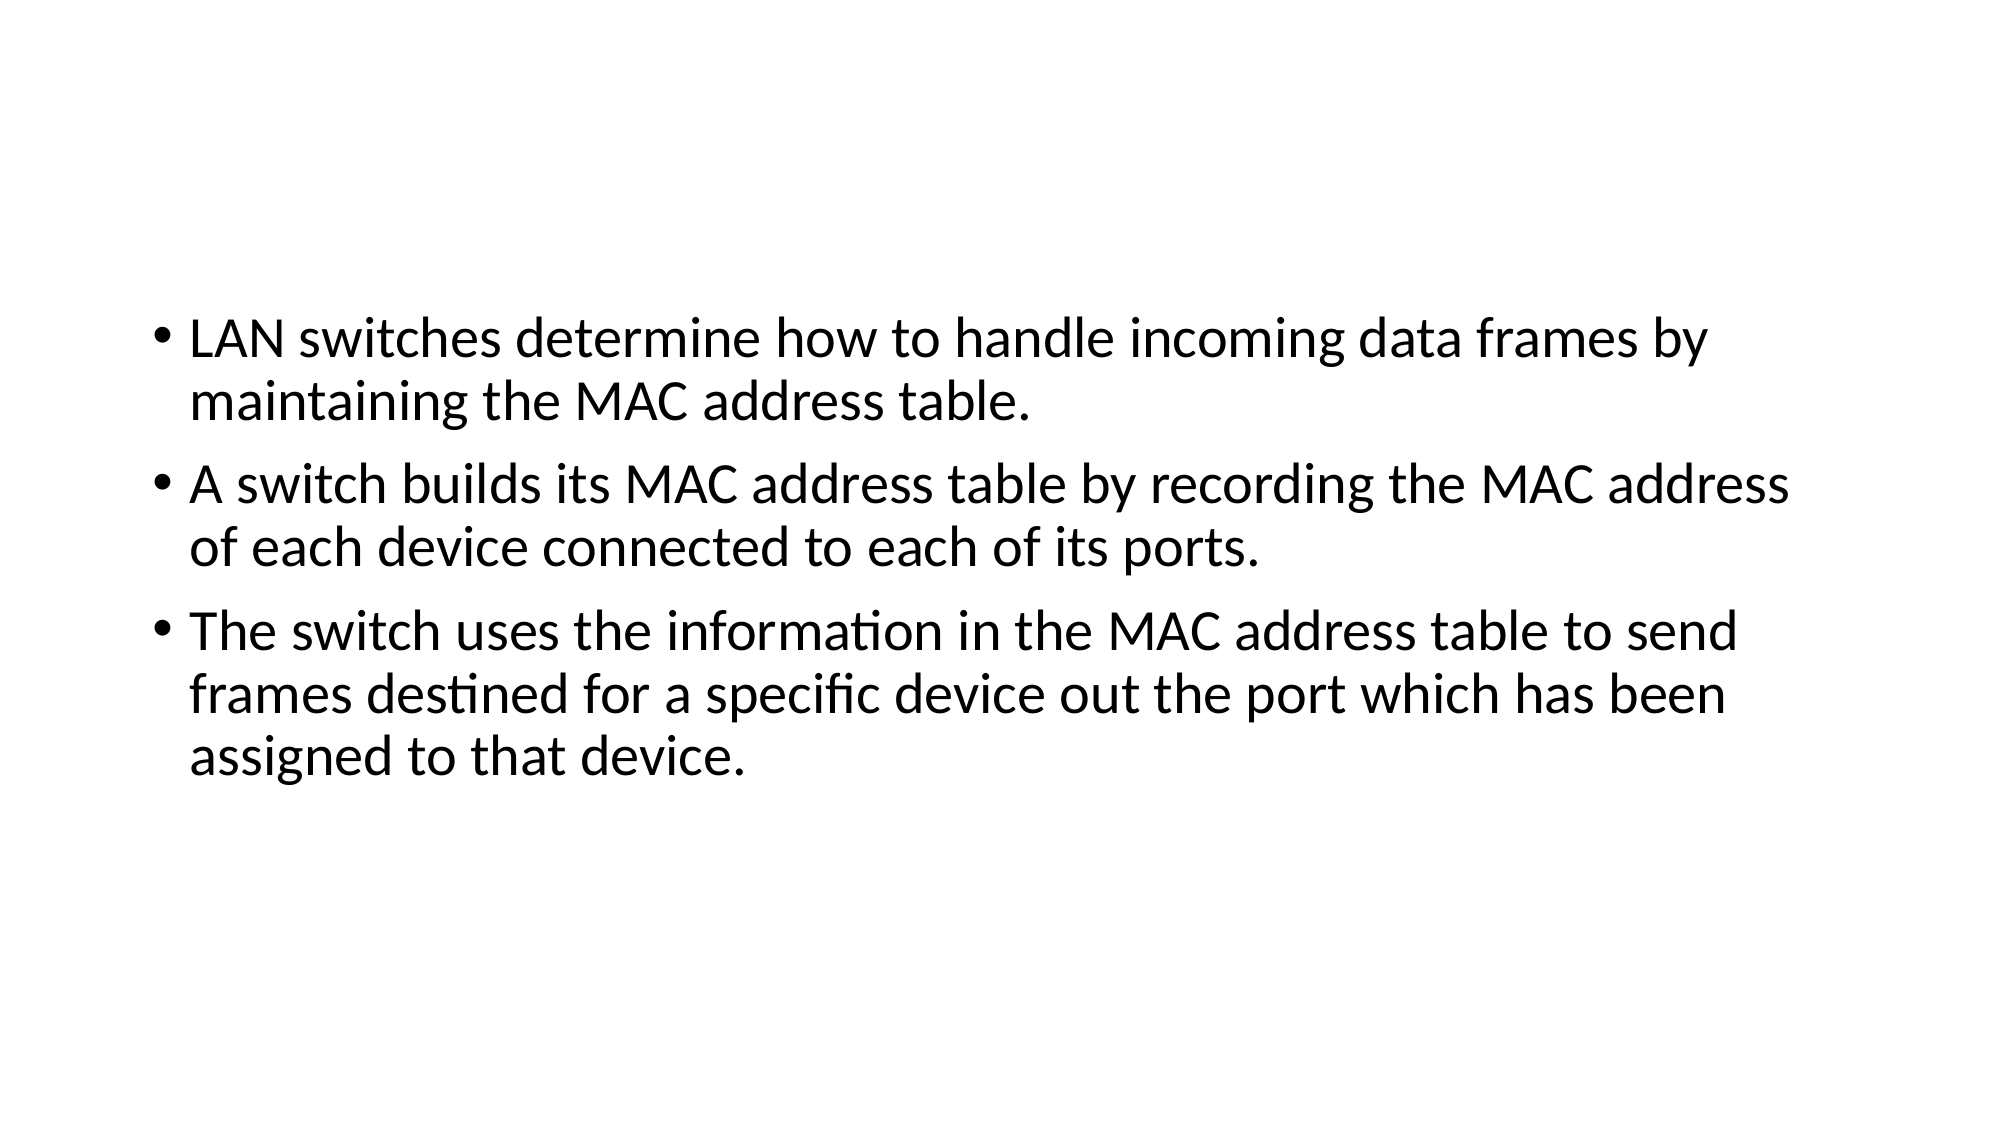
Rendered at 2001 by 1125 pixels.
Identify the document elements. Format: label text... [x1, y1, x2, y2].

list LAN switches determine how to handle incoming data frames by maintaining the MAC address table. A switch builds its MAC address table by recording the MAC address of each device connected to each of its ports. The switch uses the information in the MAC address table to send frames destined for a specific device out the port which has been assigned to that device. [137, 299, 1863, 1014]
